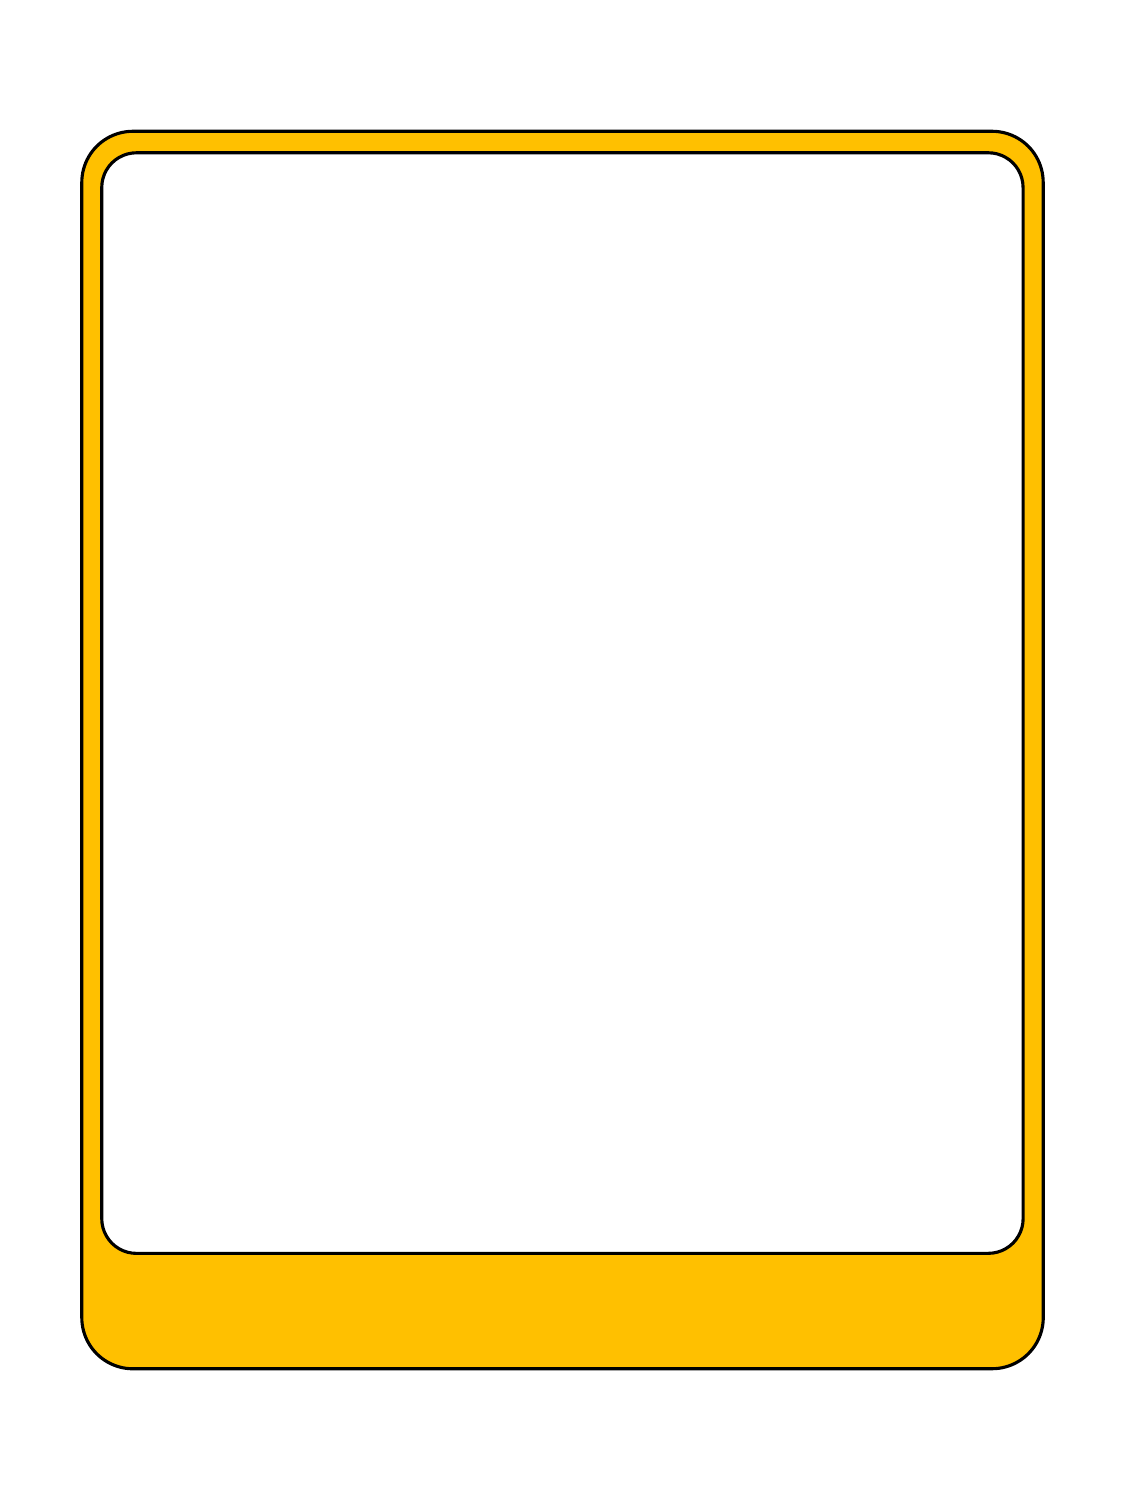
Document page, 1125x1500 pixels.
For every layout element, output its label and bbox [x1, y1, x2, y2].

text_box [81, 131, 1044, 1369]
